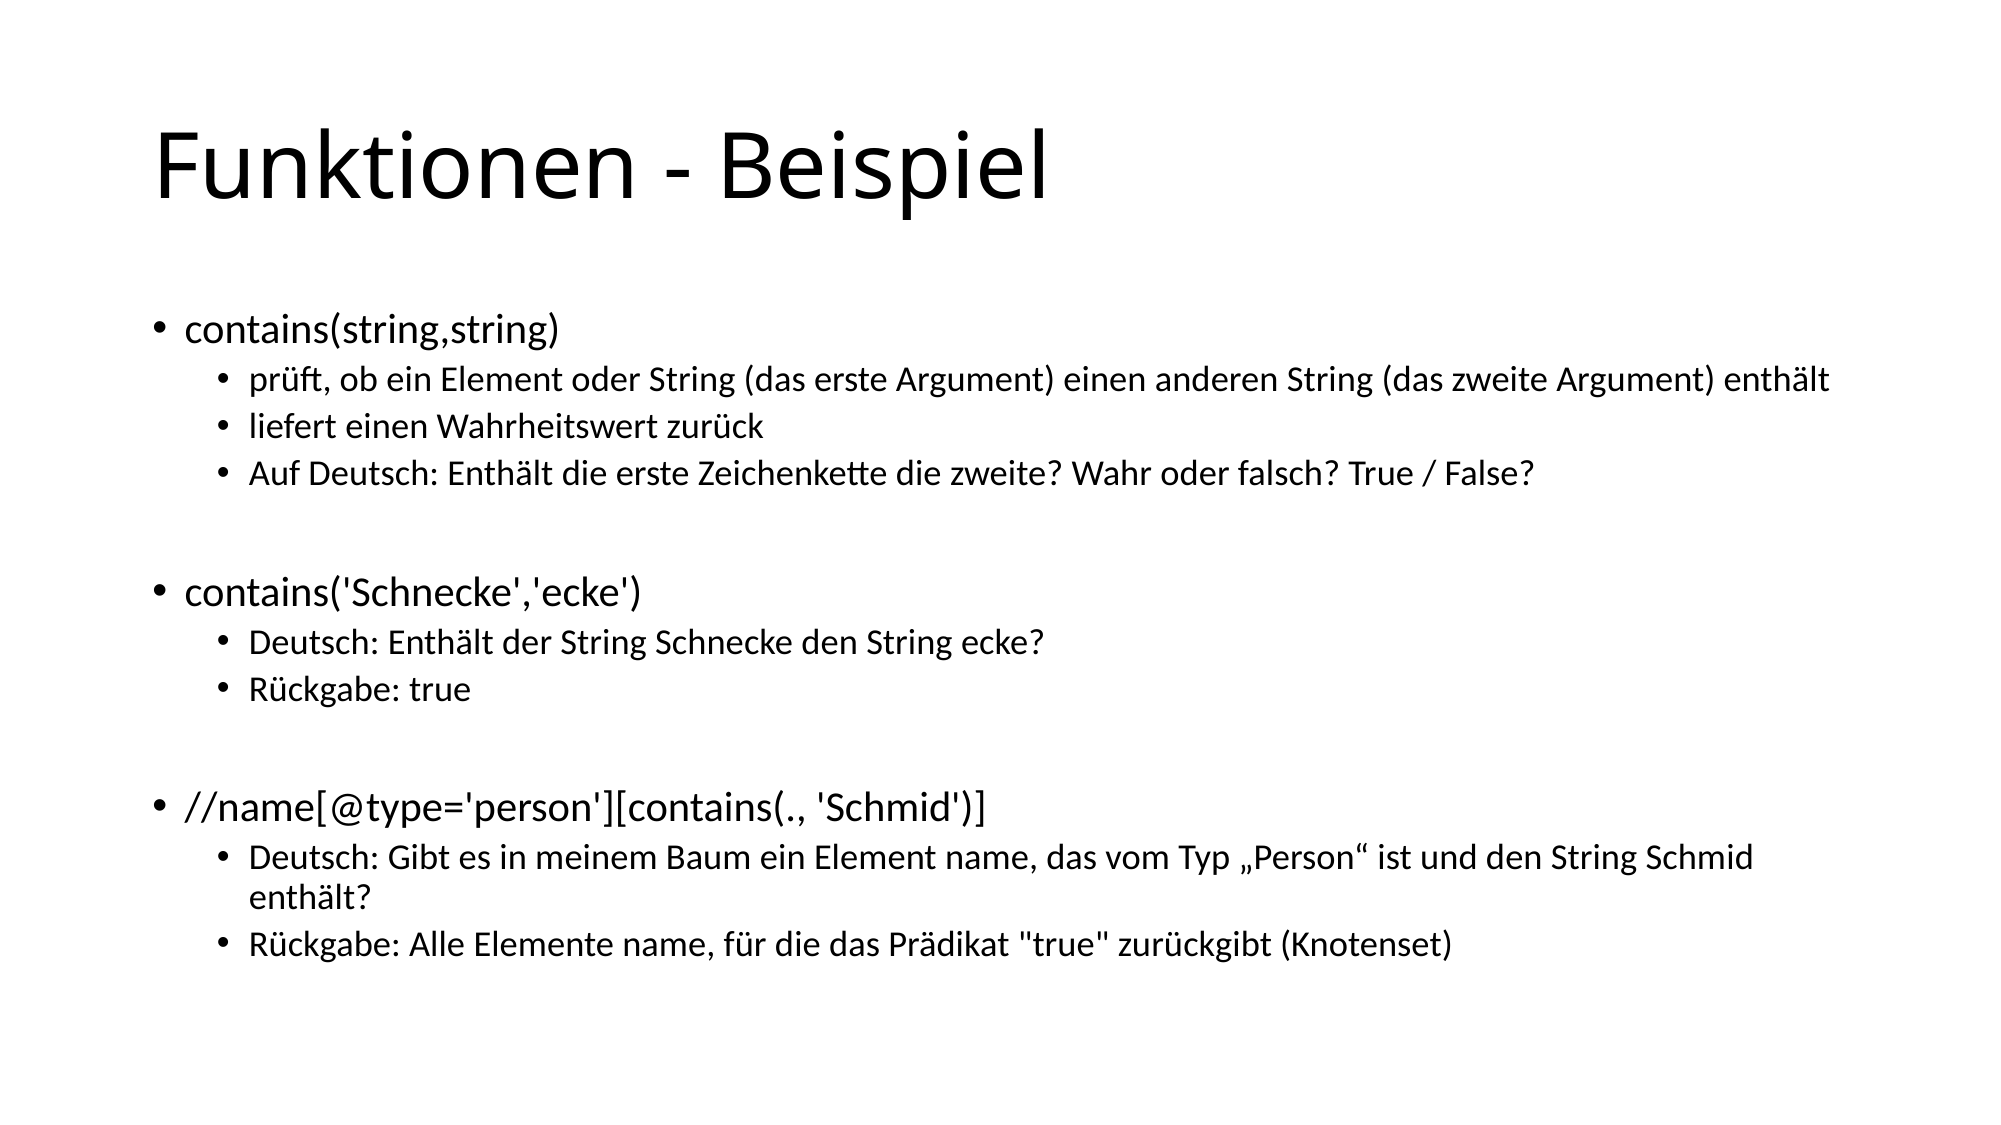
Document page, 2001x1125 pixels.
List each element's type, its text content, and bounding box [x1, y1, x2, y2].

list contains(string,string) prüft, ob ein Element oder String (das erste Argument) einen anderen String (das zweite Argument) enthält liefert einen Wahrheitswert zurück Auf Deutsch: Enthält die erste Zeichenkette die zweite? Wahr oder falsch? True / False? contains('Schnecke','ecke') Deutsch: Enthält der String Schnecke den String ecke? Rückgabe: true //name[@type='person'][contains(., 'Schmid')] Deutsch: Gibt es in meinem Baum ein Element name, das vom Typ „Person“ ist und den String Schmid enthält? Rückgabe: Alle Elemente name, für die das Prädikat "true" zurückgibt (Knotenset) [137, 299, 1863, 1014]
title Funktionen - Beispiel [137, 59, 1863, 278]
